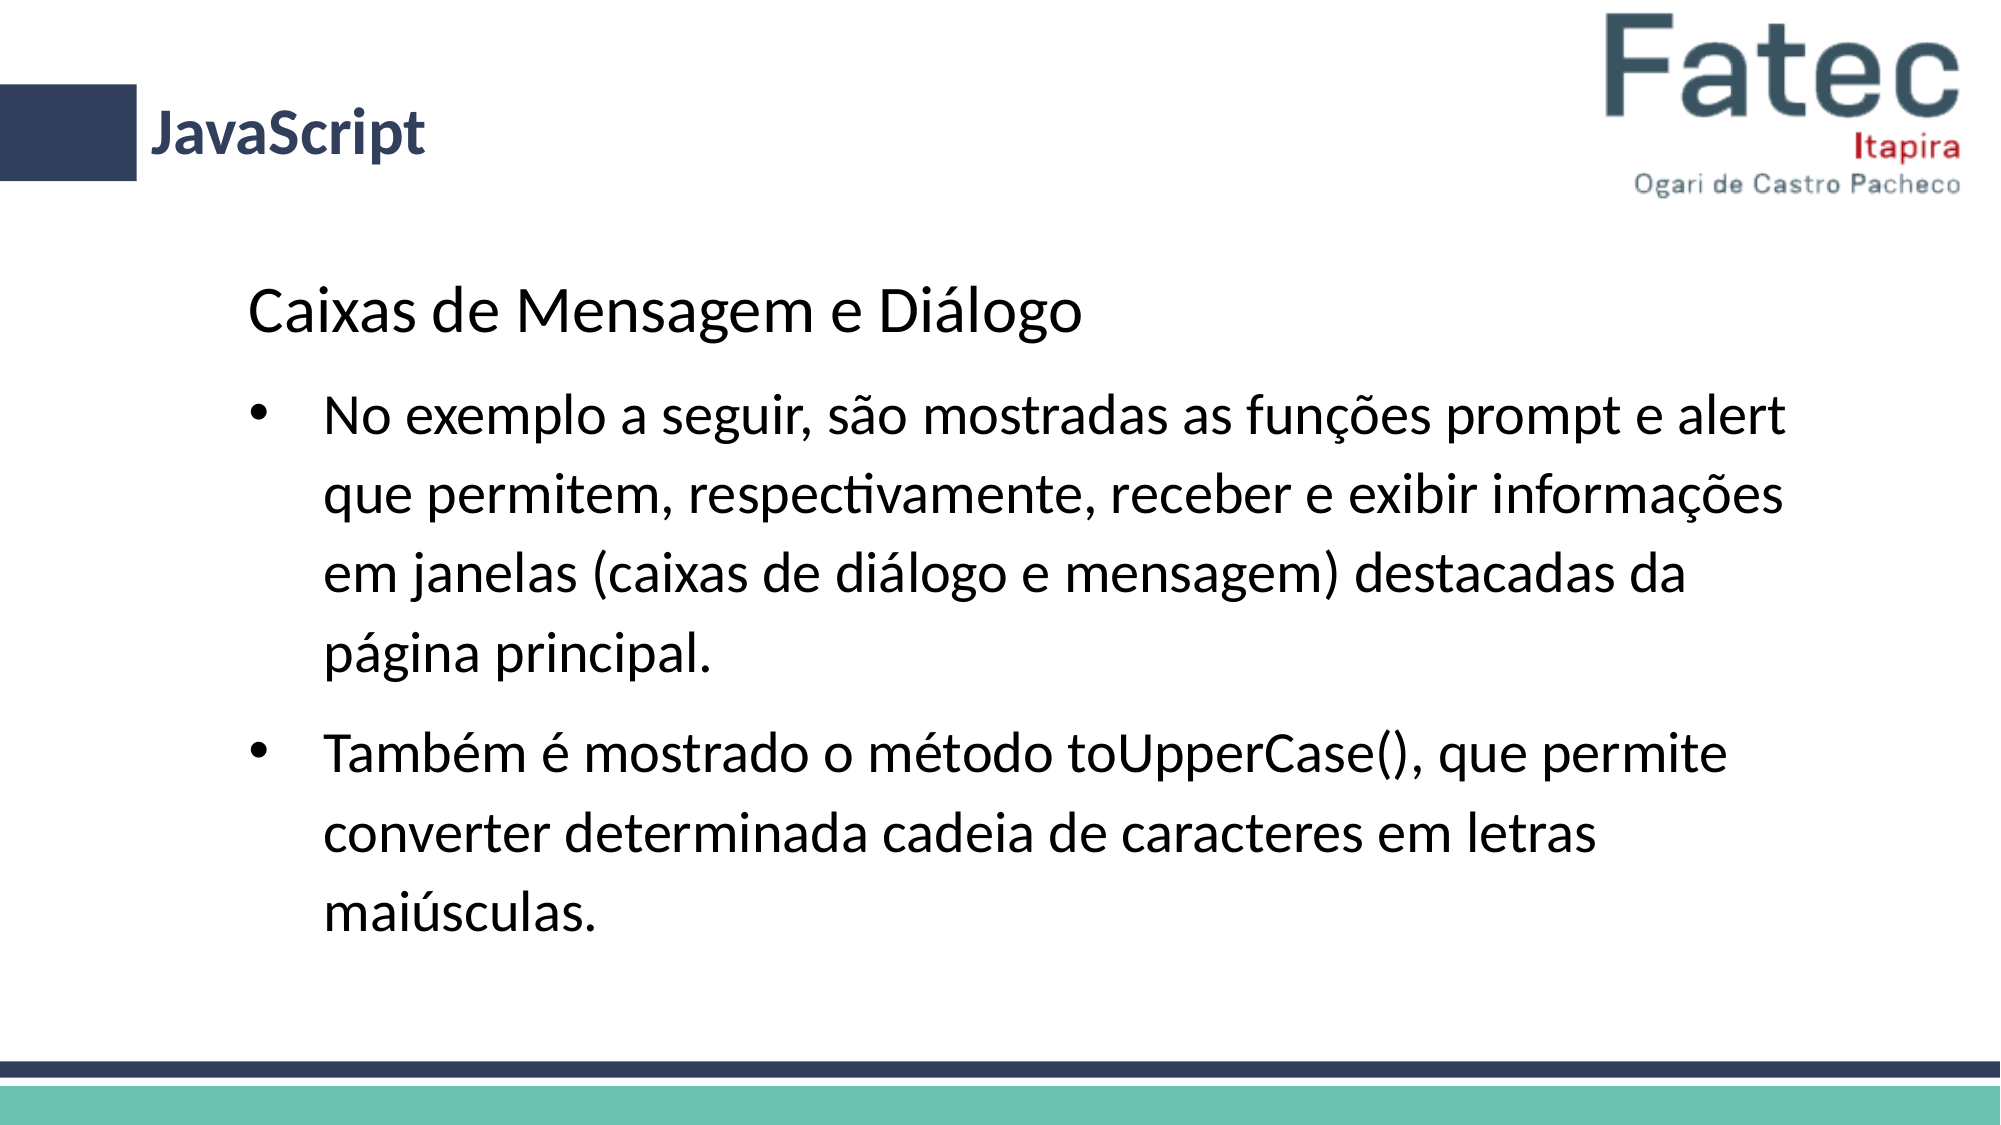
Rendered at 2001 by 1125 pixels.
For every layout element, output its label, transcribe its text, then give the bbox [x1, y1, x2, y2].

list Caixas de Mensagem e Diálogo No exemplo a seguir, são mostradas as funções prompt e alert que permitem, respectivamente, receber e exibir informações em janelas (caixas de diálogo e mensagem) destacadas da página principal. Também é mostrado o método toUpperCase(), que permite converter determinada cadeia de caracteres em letras maiúsculas. [233, 247, 1863, 988]
title JavaScript [136, 53, 1862, 212]
picture [1583, 1, 2000, 220]
